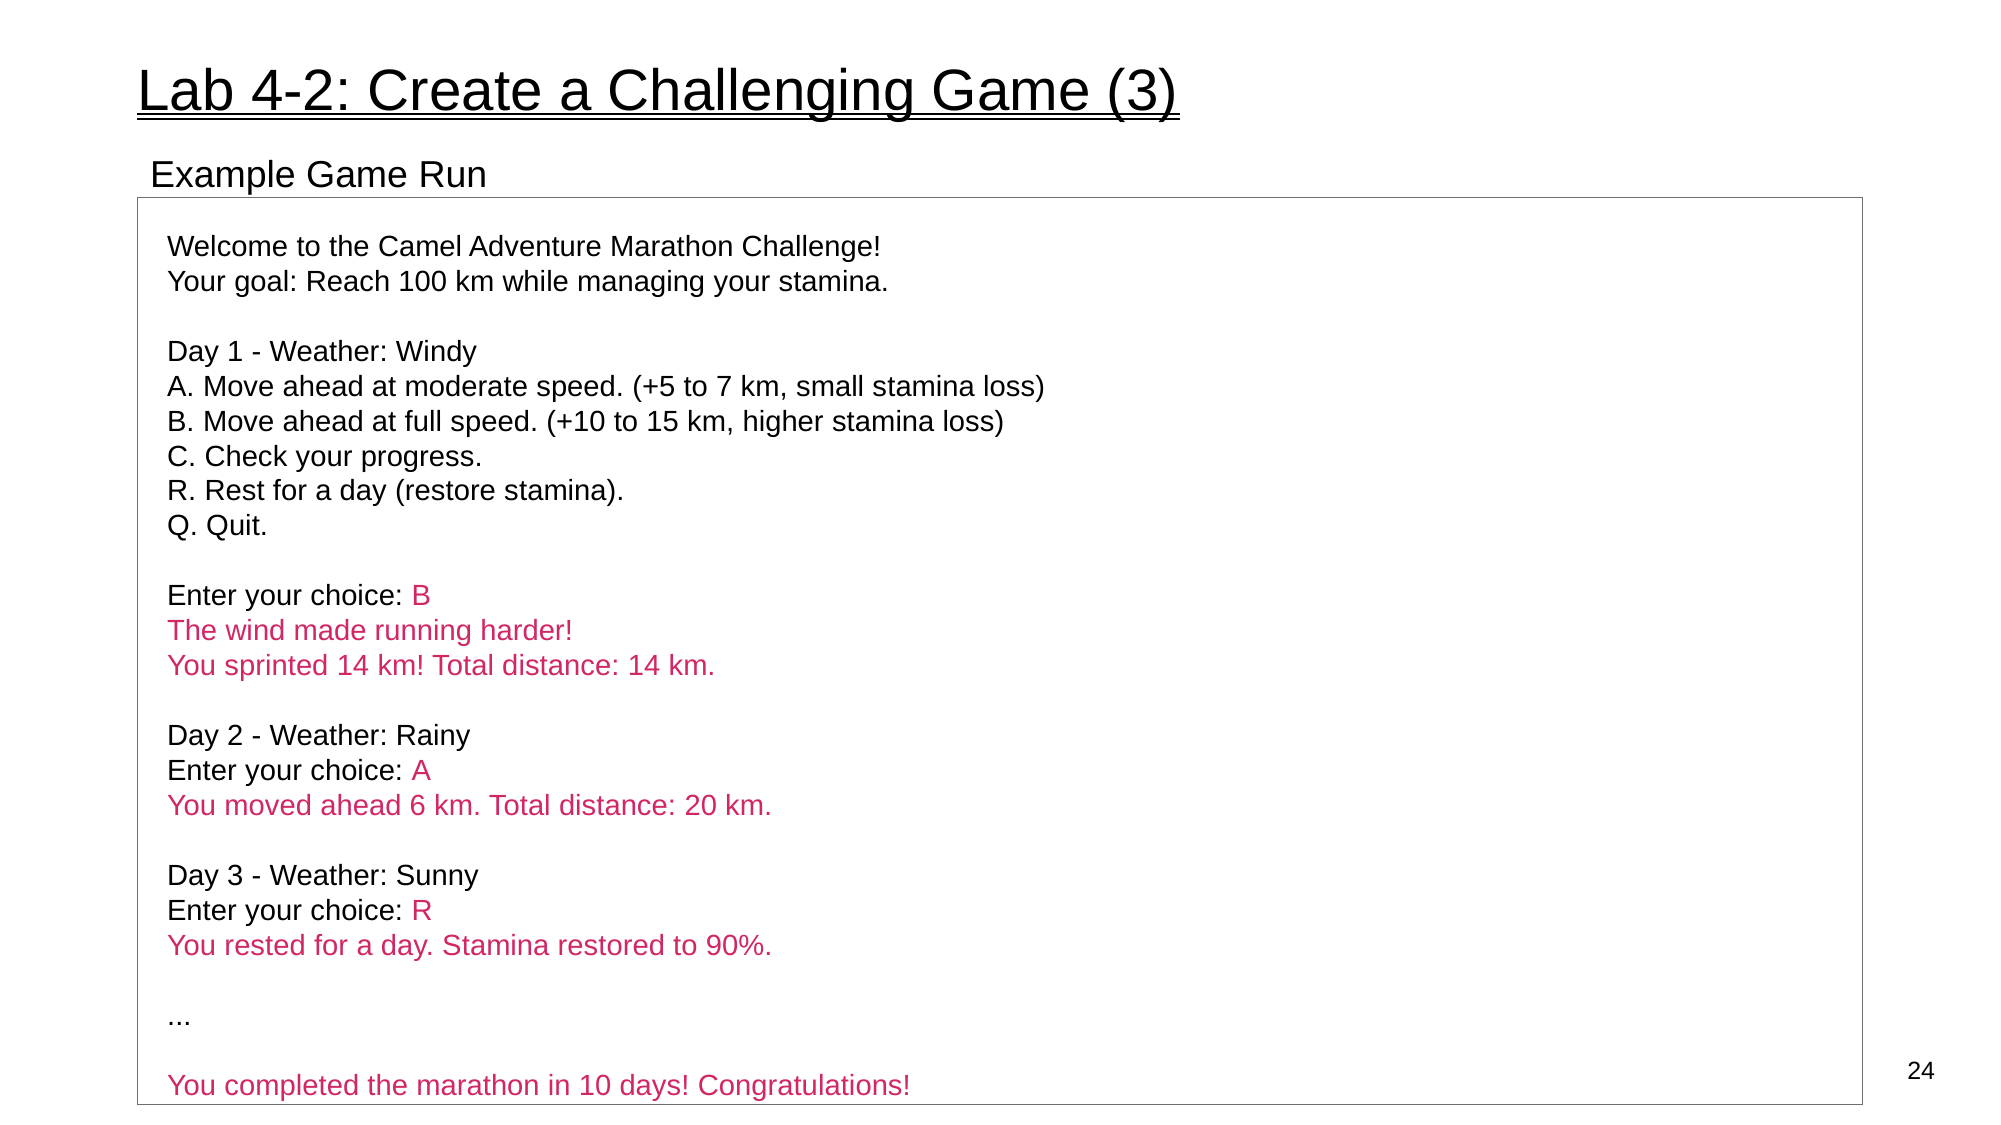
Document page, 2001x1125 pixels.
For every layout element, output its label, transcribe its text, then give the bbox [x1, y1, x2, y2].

text_box Example Game Run [135, 142, 1161, 203]
slide_number 24 [1550, 1047, 1950, 1084]
list Welcome to the Camel Adventure Marathon Challenge! Your goal: Reach 100 km while managing your stamina. Day 1 - Weather: Windy A. Move ahead at moderate speed. (+5 to 7 km, small stamina loss) B. Move ahead at full speed. (+10 to 15 km, higher stamina loss) C. Check your progress. R. Rest for a day (restore stamina). Q. Quit. Enter your choice: B The wind made running harder! You sprinted 14 km! Total distance: 14 km. Day 2 - Weather: Rainy Enter your choice: A You moved ahead 6 km. Total distance: 20 km. Day 3 - Weather: Sunny Enter your choice: R You rested for a day. Stamina restored to 90%. ... You completed the marathon in 10 days! Congratulations! [137, 197, 1863, 1105]
title Lab 4-2: Create a Challenging Game (3) [137, 59, 1863, 177]
